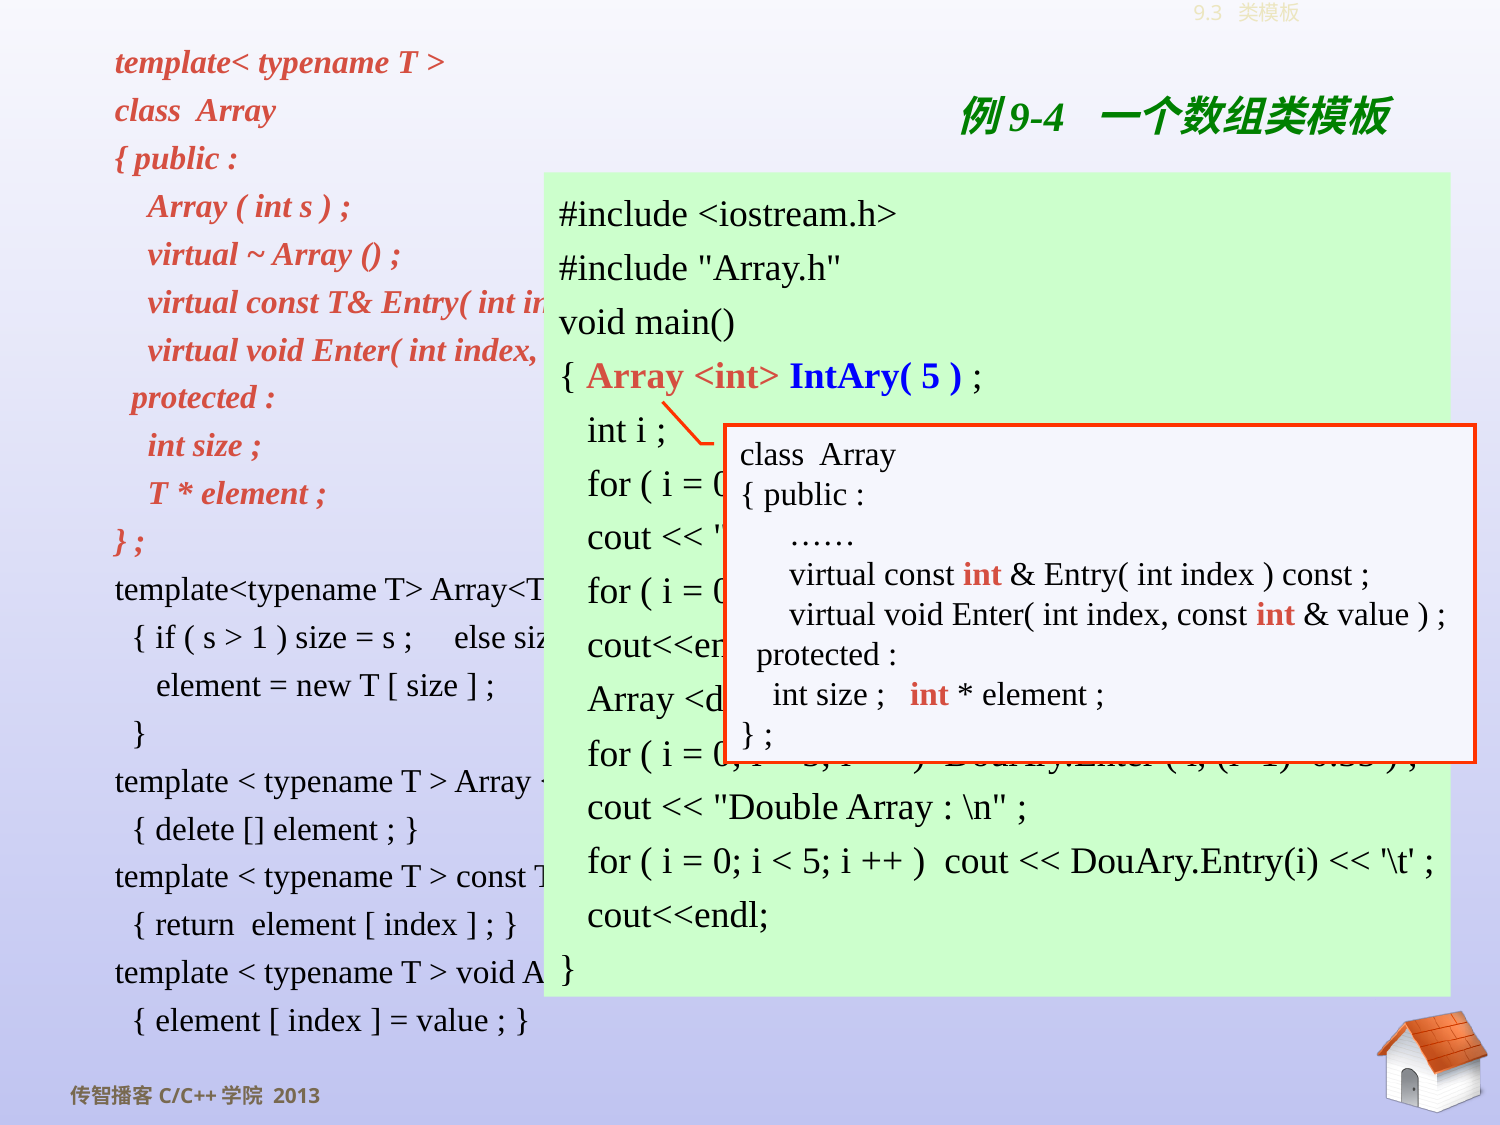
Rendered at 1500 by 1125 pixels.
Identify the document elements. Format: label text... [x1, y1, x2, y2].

text_box template< typename T > class Array { public : Array ( int s ) ; virtual ~ Array () ; virtual const T& Entry( int index ) const ; virtual void Enter( int index, const T & value ) ; protected : int size ; T * element ; } ; template<typename T> Array<T>::Array(int s) { if ( s > 1 ) size = s ; else size = 1 ; element = new T [ size ] ; } template < typename T > Array < T > :: ~Array() { delete [] element ; } template < typename T > const T& Array < T > :: Entry ( int index ) const { return element [ index ] ; } template < typename T > void Array < T > :: Enter(int index, const T& value) { element [ index ] = value ; } [99, 24, 1191, 1046]
text_box 例9-4 一个数组类模板 [937, 62, 1413, 148]
picture [1375, 999, 1488, 1124]
text_box class Array { public : …… virtual const int & Entry( int index ) const ; virtual void Enter( int index, const int & value ) ; protected : int size ; int * element ; } ; [724, 425, 1475, 763]
text_box #include <iostream.h> #include "Array.h" void main() { Array <int> IntAry( 5 ) ; int i ; for ( i = 0; i < 5; i ++ ) IntAry.Enter ( i, i ) ; cout << "Integer Array : \n" ; for ( i = 0; i < 5; i ++ ) cout << IntAry.Entry(i) << '\t' ; cout<<endl ; Array <double> DouAry( 5 ) ; for ( i = 0; i < 5; i ++ ) DouAry.Enter ( i, (i+1)*0.35 ) ; cout << "Double Array : \n" ; for ( i = 0; i < 5; i ++ ) cout << DouAry.Entry(i) << '\t' ; cout<<endl; } [543, 172, 1451, 997]
title 9.3 类模板 [999, 0, 1494, 38]
